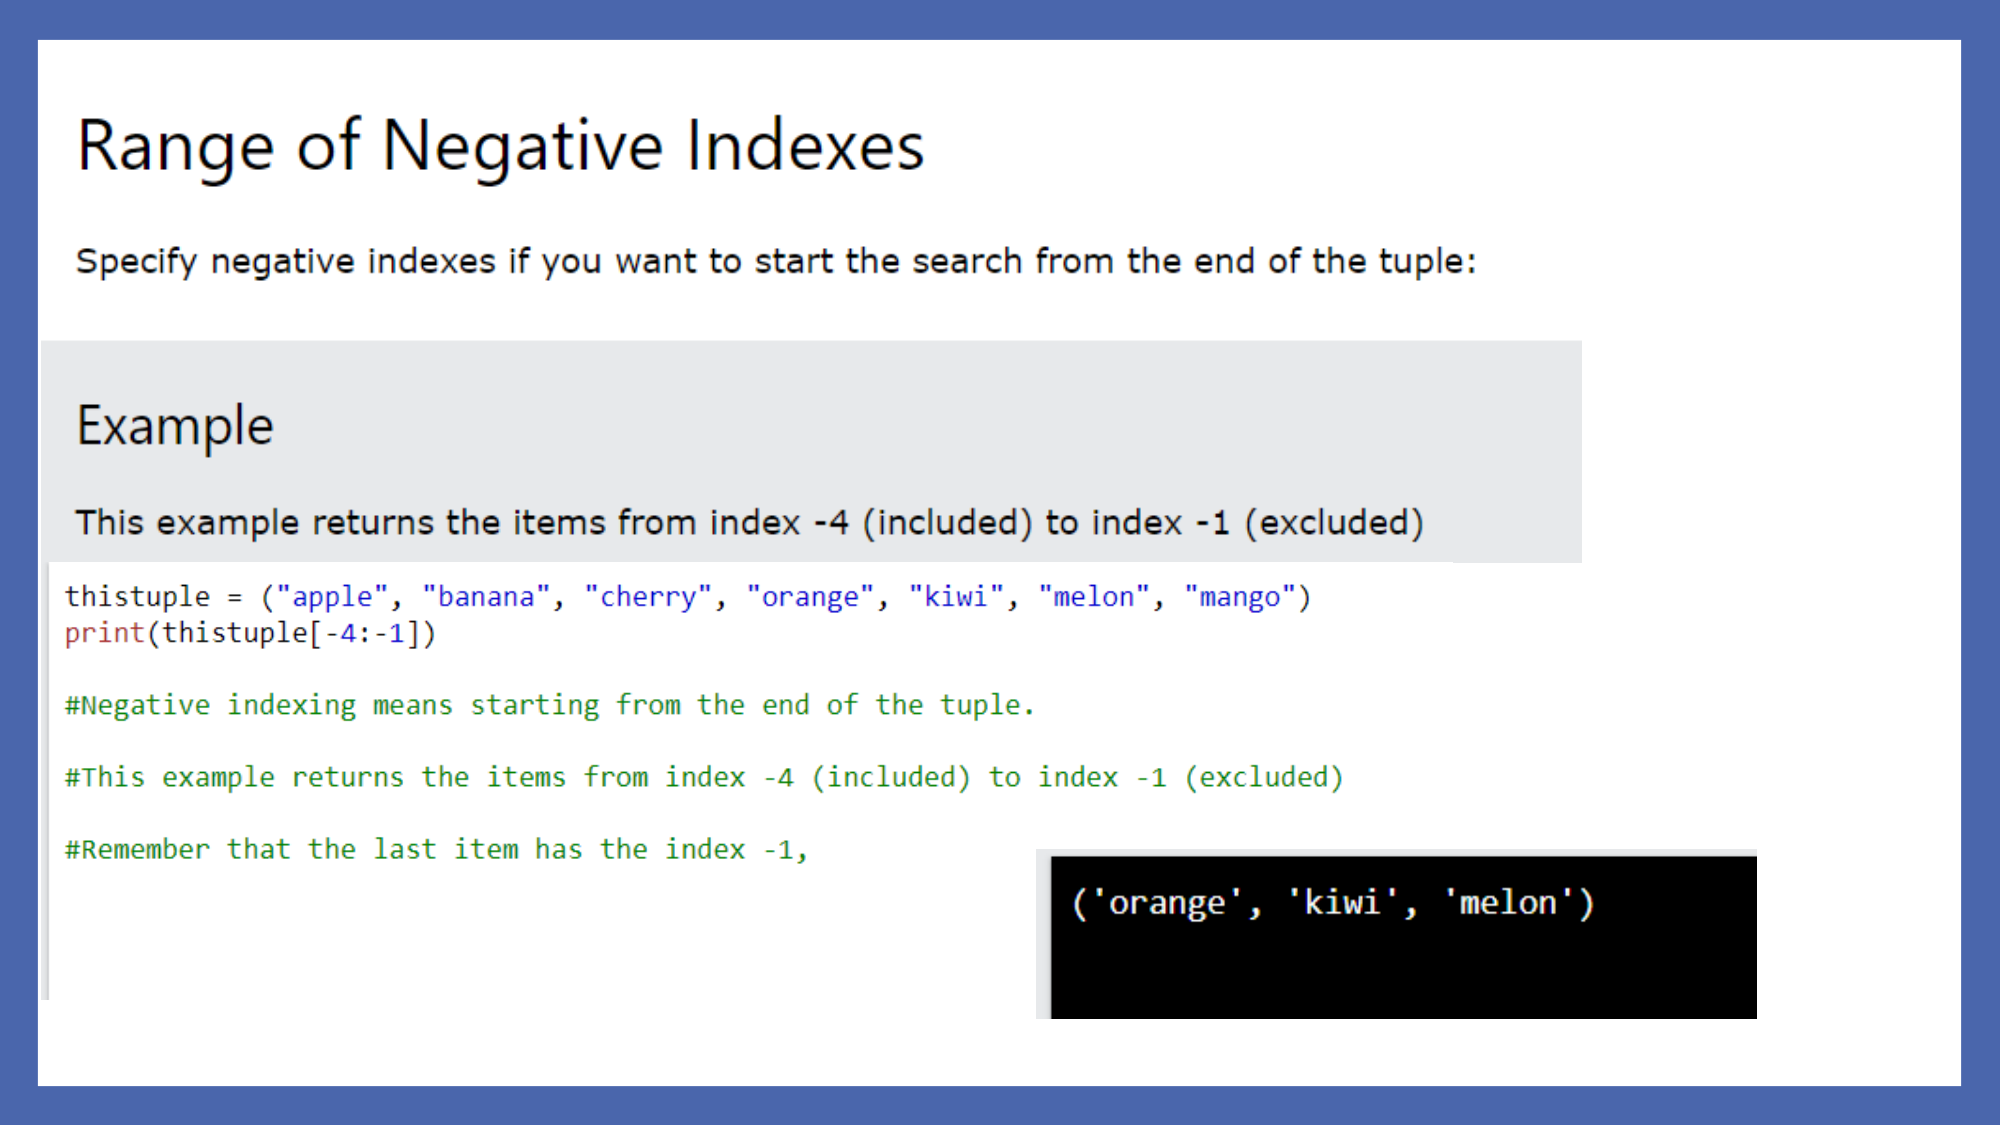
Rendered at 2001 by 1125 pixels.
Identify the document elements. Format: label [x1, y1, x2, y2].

picture [41, 59, 1757, 1019]
